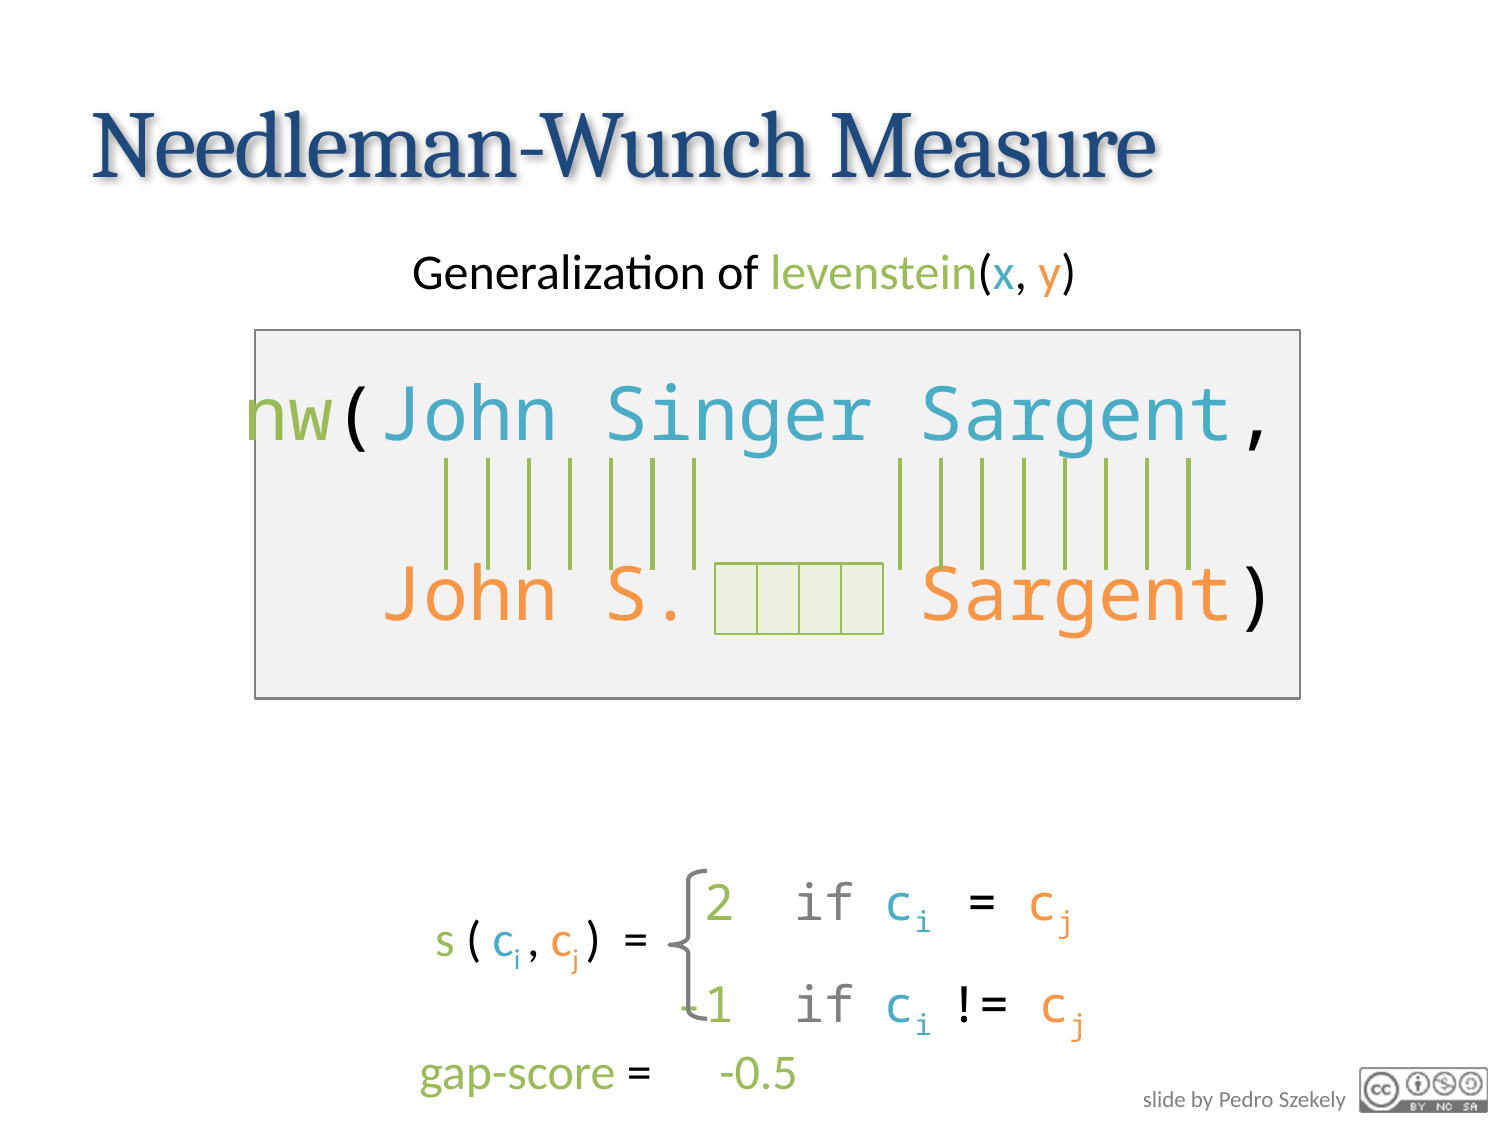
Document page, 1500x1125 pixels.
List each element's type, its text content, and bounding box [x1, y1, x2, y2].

text_box Generalization of levenstein(x, y) [397, 232, 1103, 307]
text_box [254, 329, 1301, 357]
text_box nw(John Singer Sargent, John S. Sargent) [229, 357, 1339, 643]
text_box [714, 576, 884, 635]
text_box [667, 868, 708, 1021]
text_box gap-score = -0.5 [404, 1032, 813, 1108]
text_box [254, 643, 1301, 699]
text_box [1140, 1066, 1488, 1114]
text_box 2 if ci = cj -1 if ci != cj [659, 828, 1150, 1049]
text_box s ( ci , cj ) = [405, 899, 659, 998]
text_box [445, 457, 1189, 571]
title Needleman-Wunch Measure [75, 45, 1434, 233]
